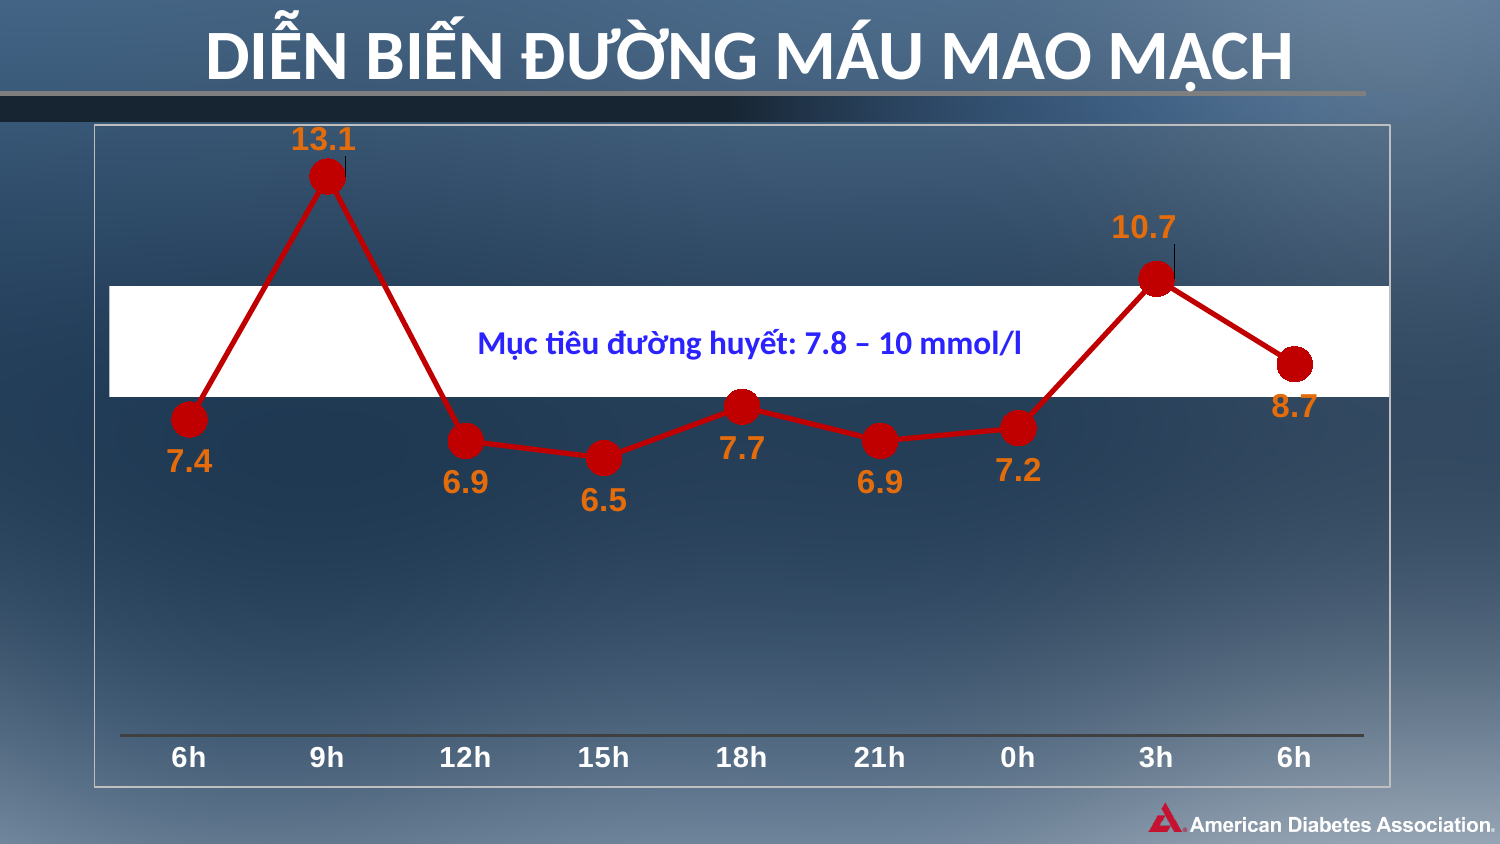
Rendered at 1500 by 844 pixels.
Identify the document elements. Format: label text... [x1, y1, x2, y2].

chart [93, 120, 1391, 788]
title DIỄN BIẾN ĐƯỜNG MÁU MAO MẠCH [0, 0, 1500, 122]
picture [0, 122, 1500, 844]
